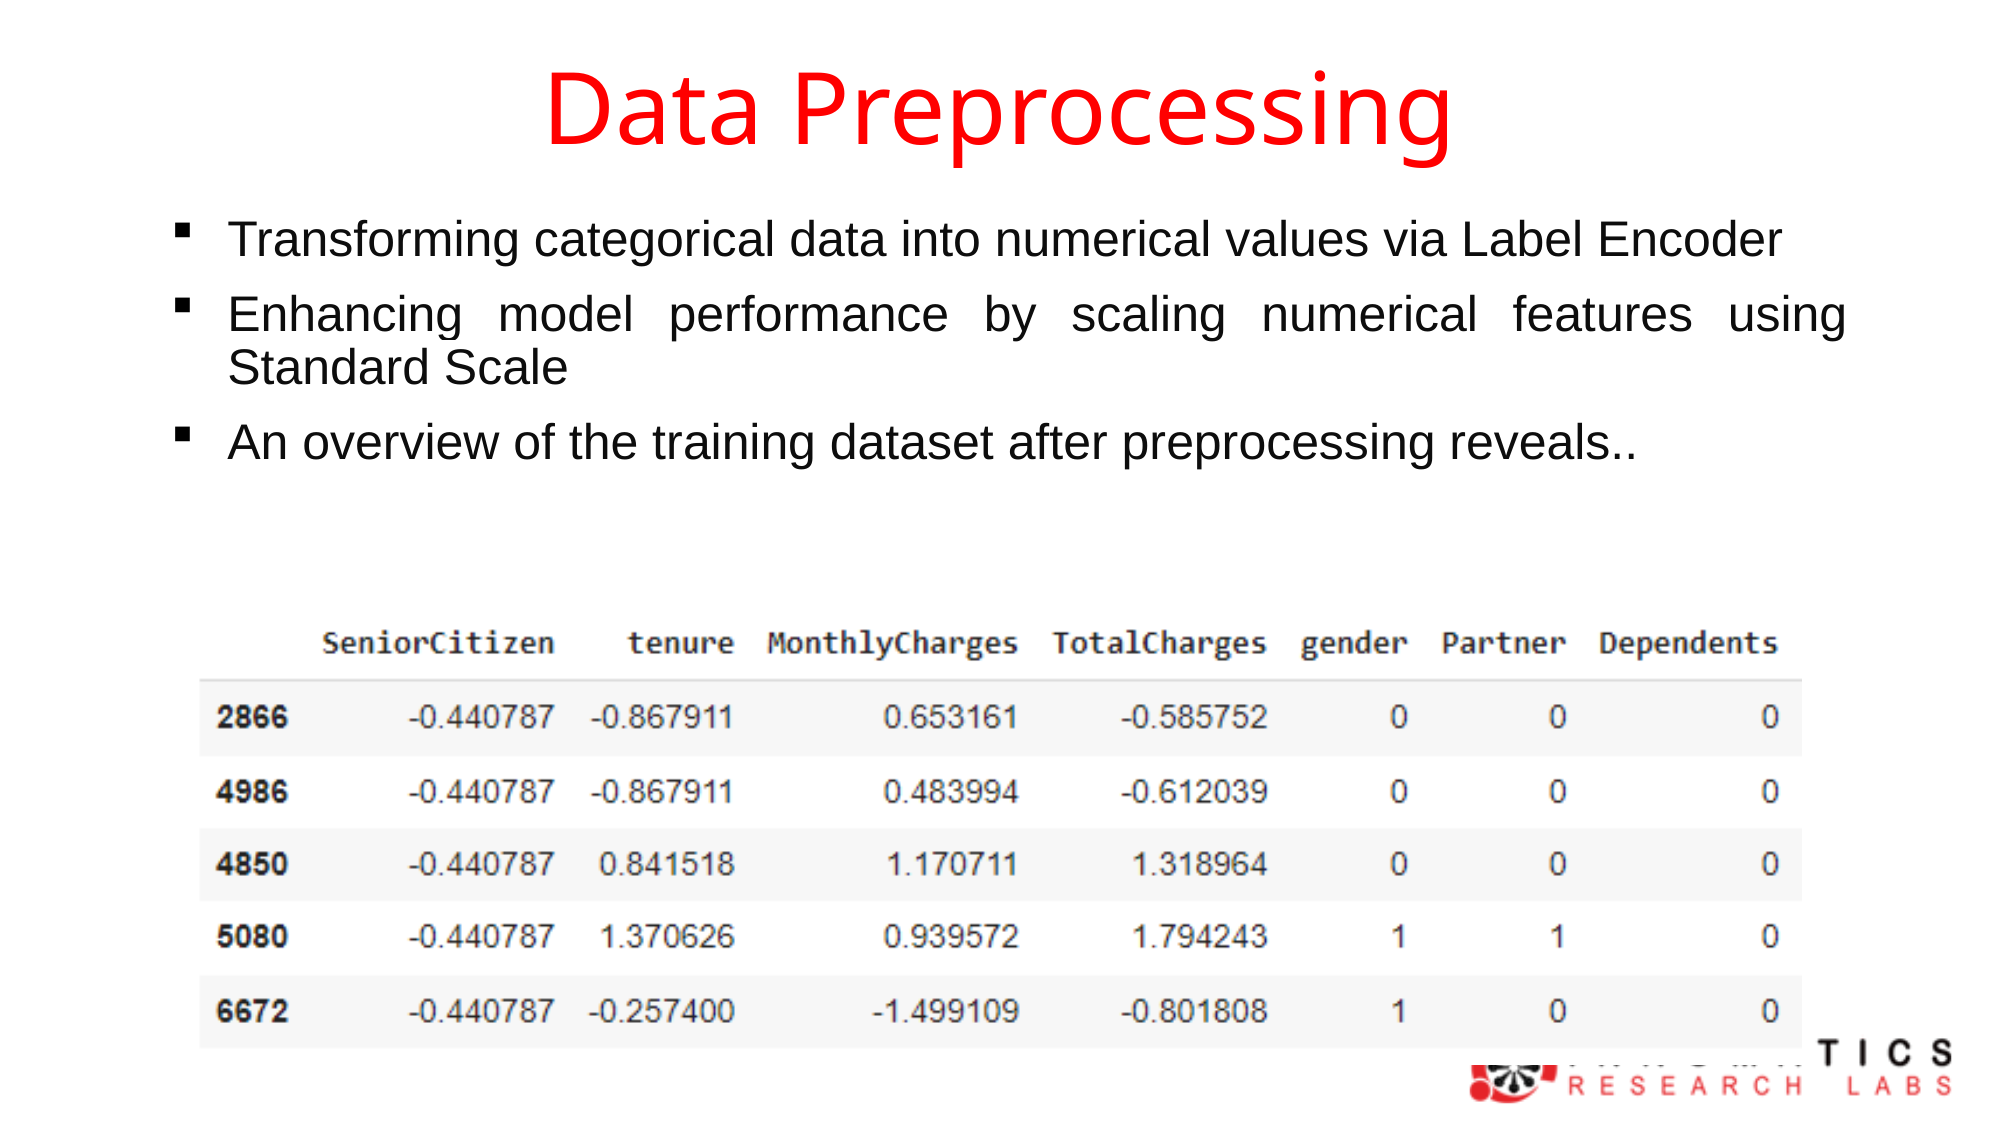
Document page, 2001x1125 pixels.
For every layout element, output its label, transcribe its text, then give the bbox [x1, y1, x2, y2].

title Data Preprocessing [137, 59, 1863, 205]
text_box Transforming categorical data into numerical values via Label Encoder Enhancing model performance by scaling numerical features using Standard Scale An overview of the training dataset after preprocessing reveals.. [137, 205, 1863, 563]
picture [198, 598, 1975, 1125]
